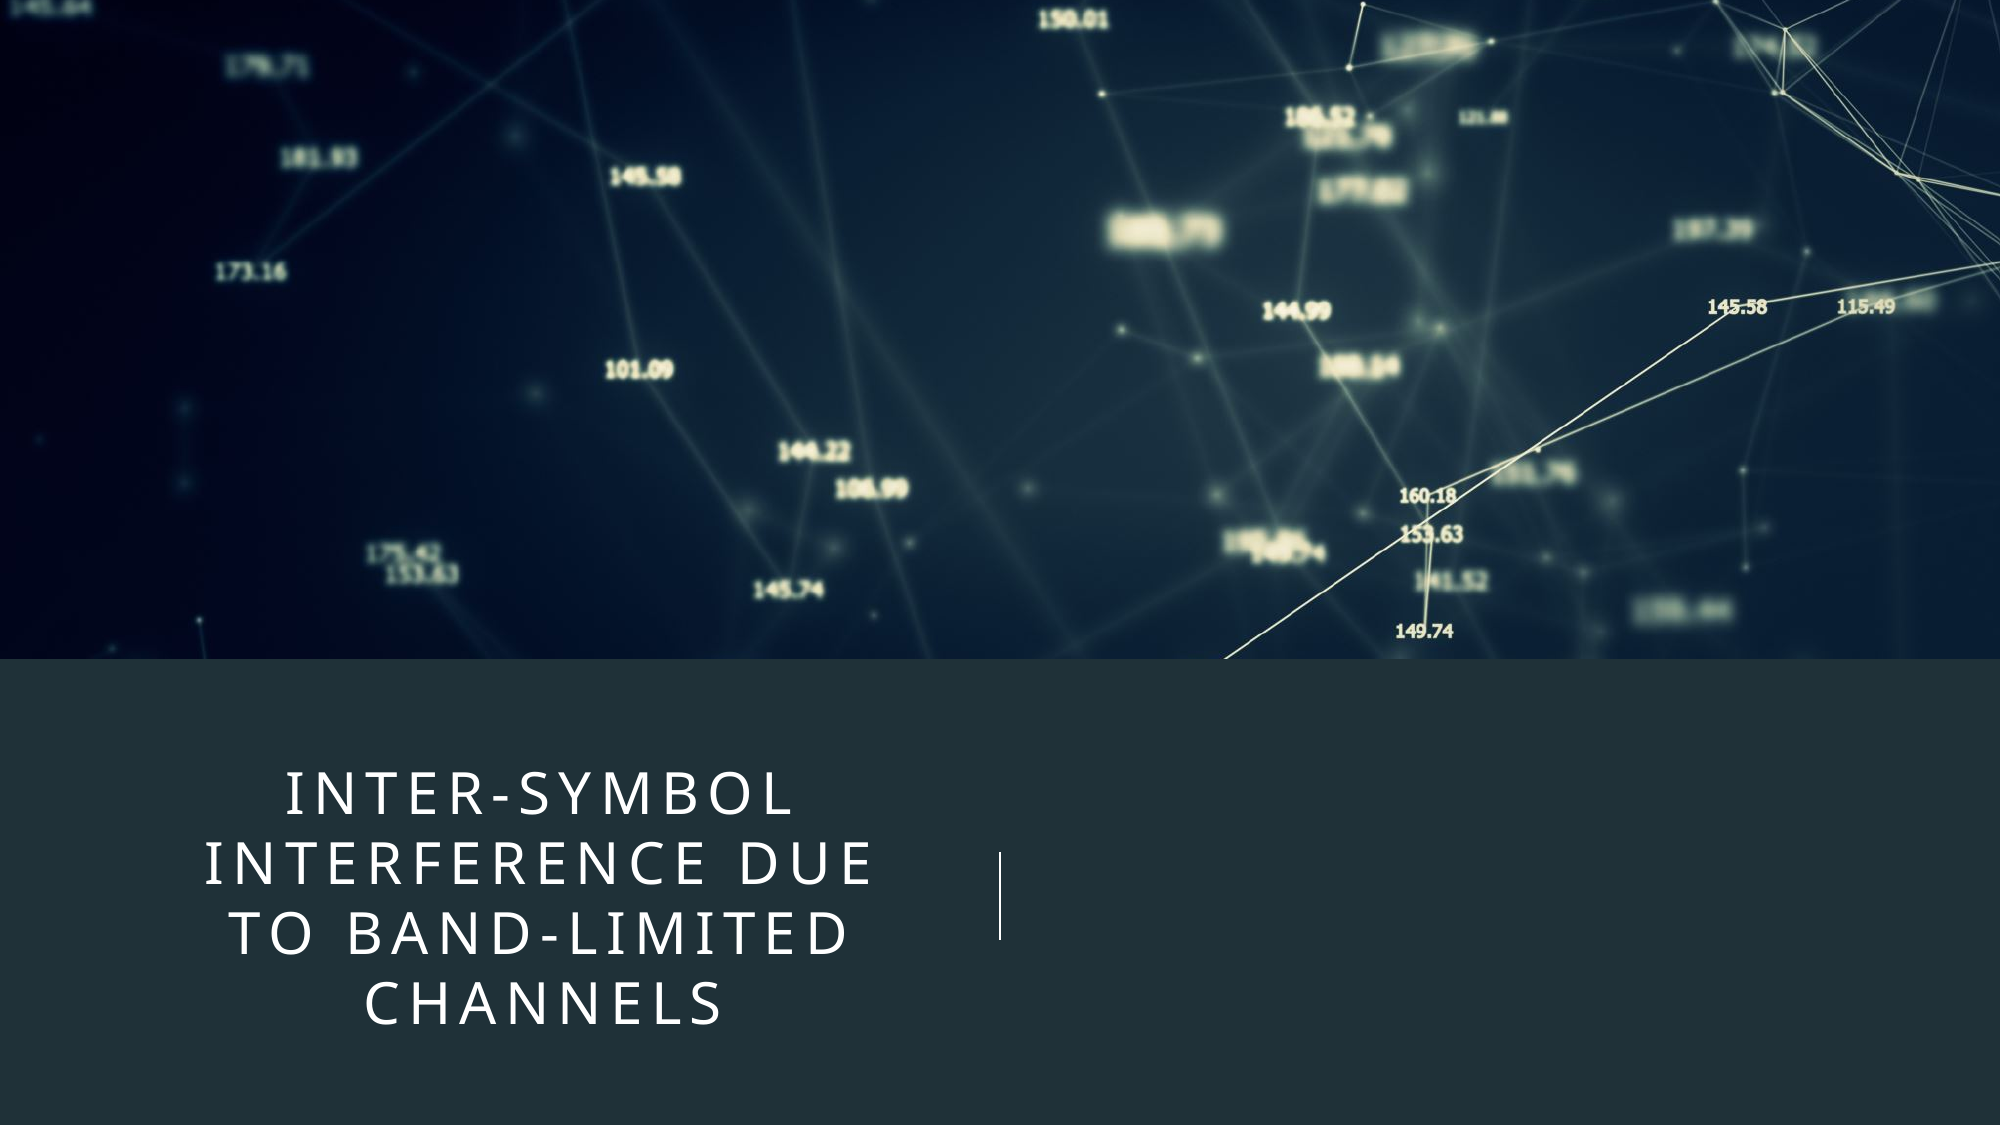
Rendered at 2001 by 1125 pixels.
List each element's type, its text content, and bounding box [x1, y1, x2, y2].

text_box Inter-Symbol Interference due to band-limited channels [177, 754, 909, 1038]
text_box [0, 659, 2000, 1125]
picture [0, 0, 2000, 659]
